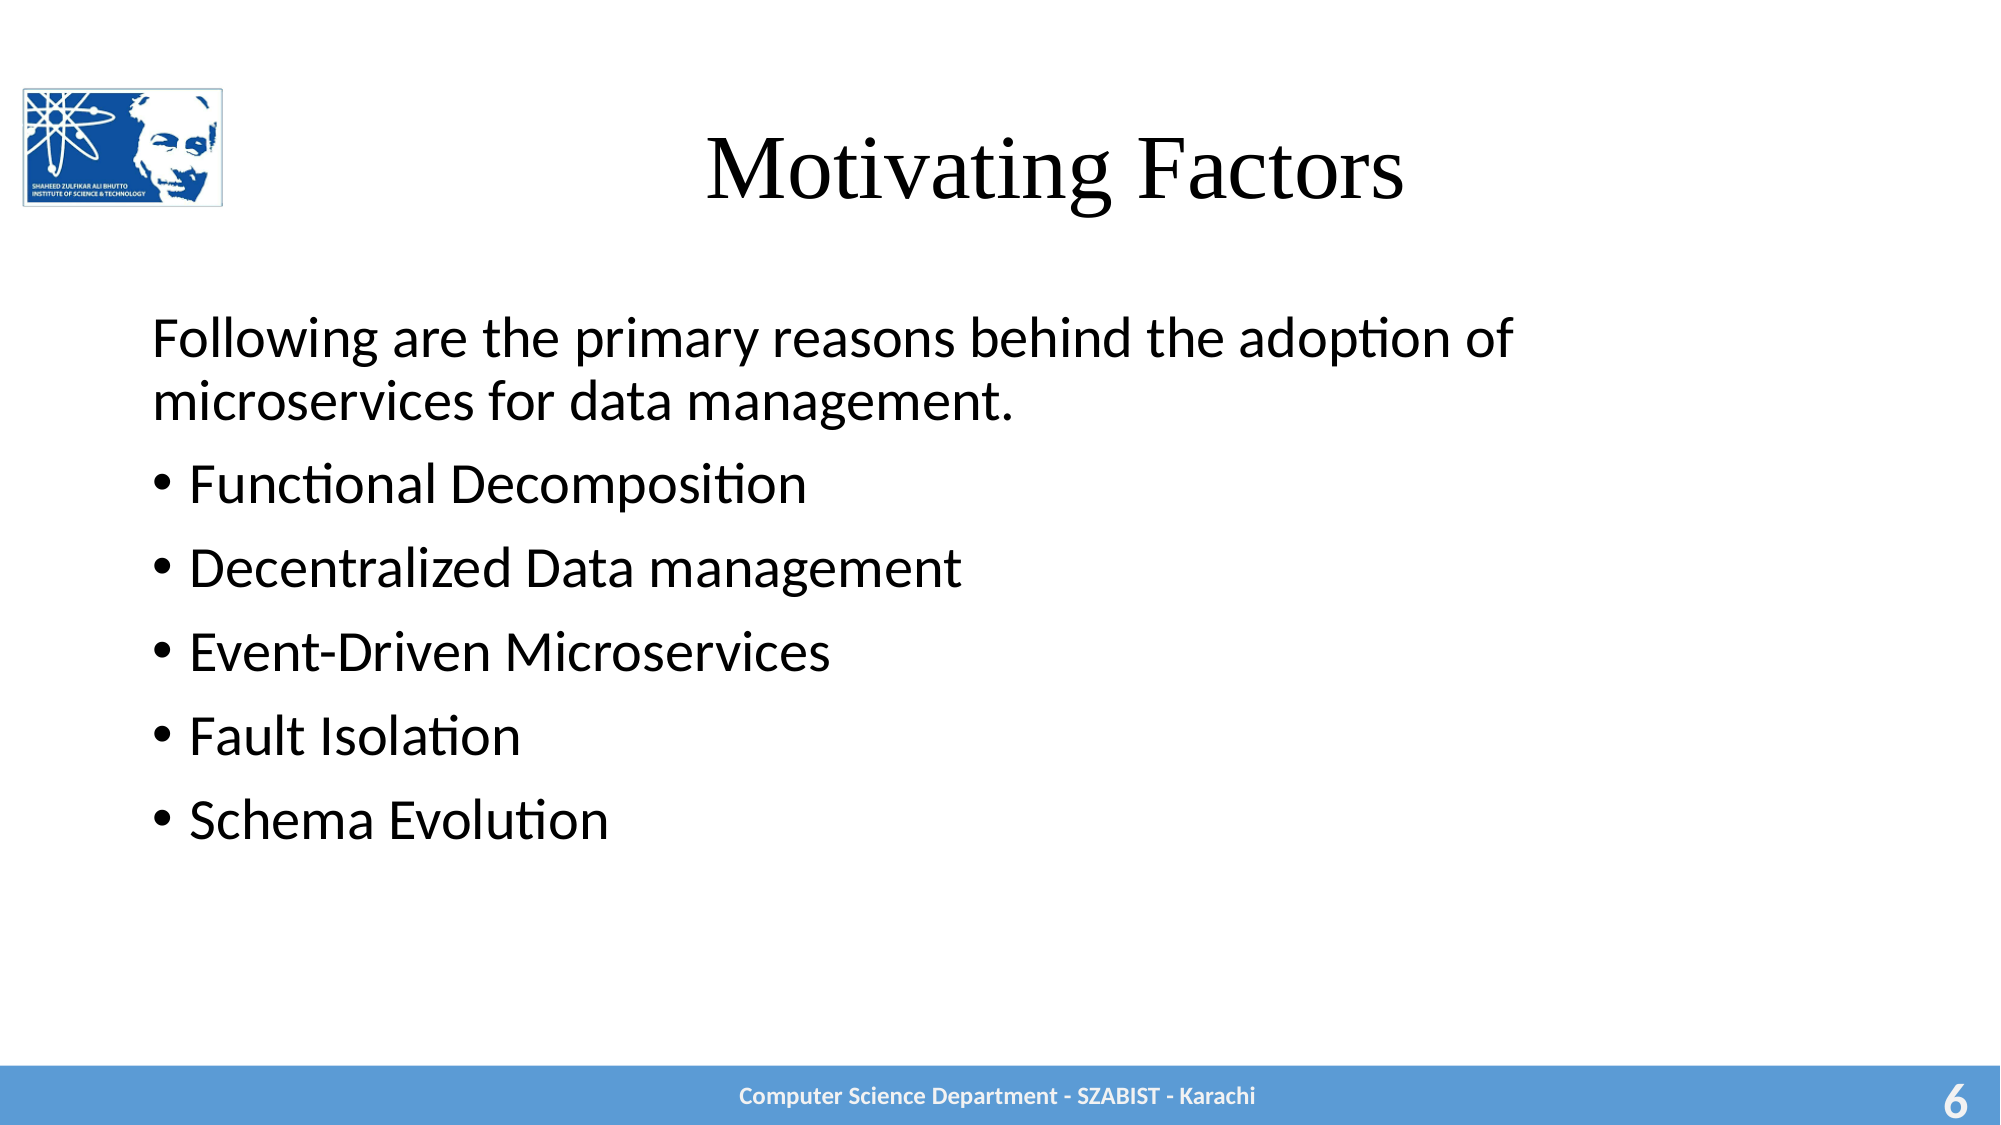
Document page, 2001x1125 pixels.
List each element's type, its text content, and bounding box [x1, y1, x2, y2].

list Following are the primary reasons behind the adoption of microservices for data management. Functional Decomposition Decentralized Data management Event-Driven Microservices Fault Isolation Schema Evolution [137, 299, 1863, 1014]
slide_number 6 [1533, 1072, 1984, 1125]
footer Computer Science Department - SZABIST - Karachi [660, 1065, 1336, 1125]
picture [8, 33, 237, 262]
title Motivating Factors [250, 59, 1863, 278]
